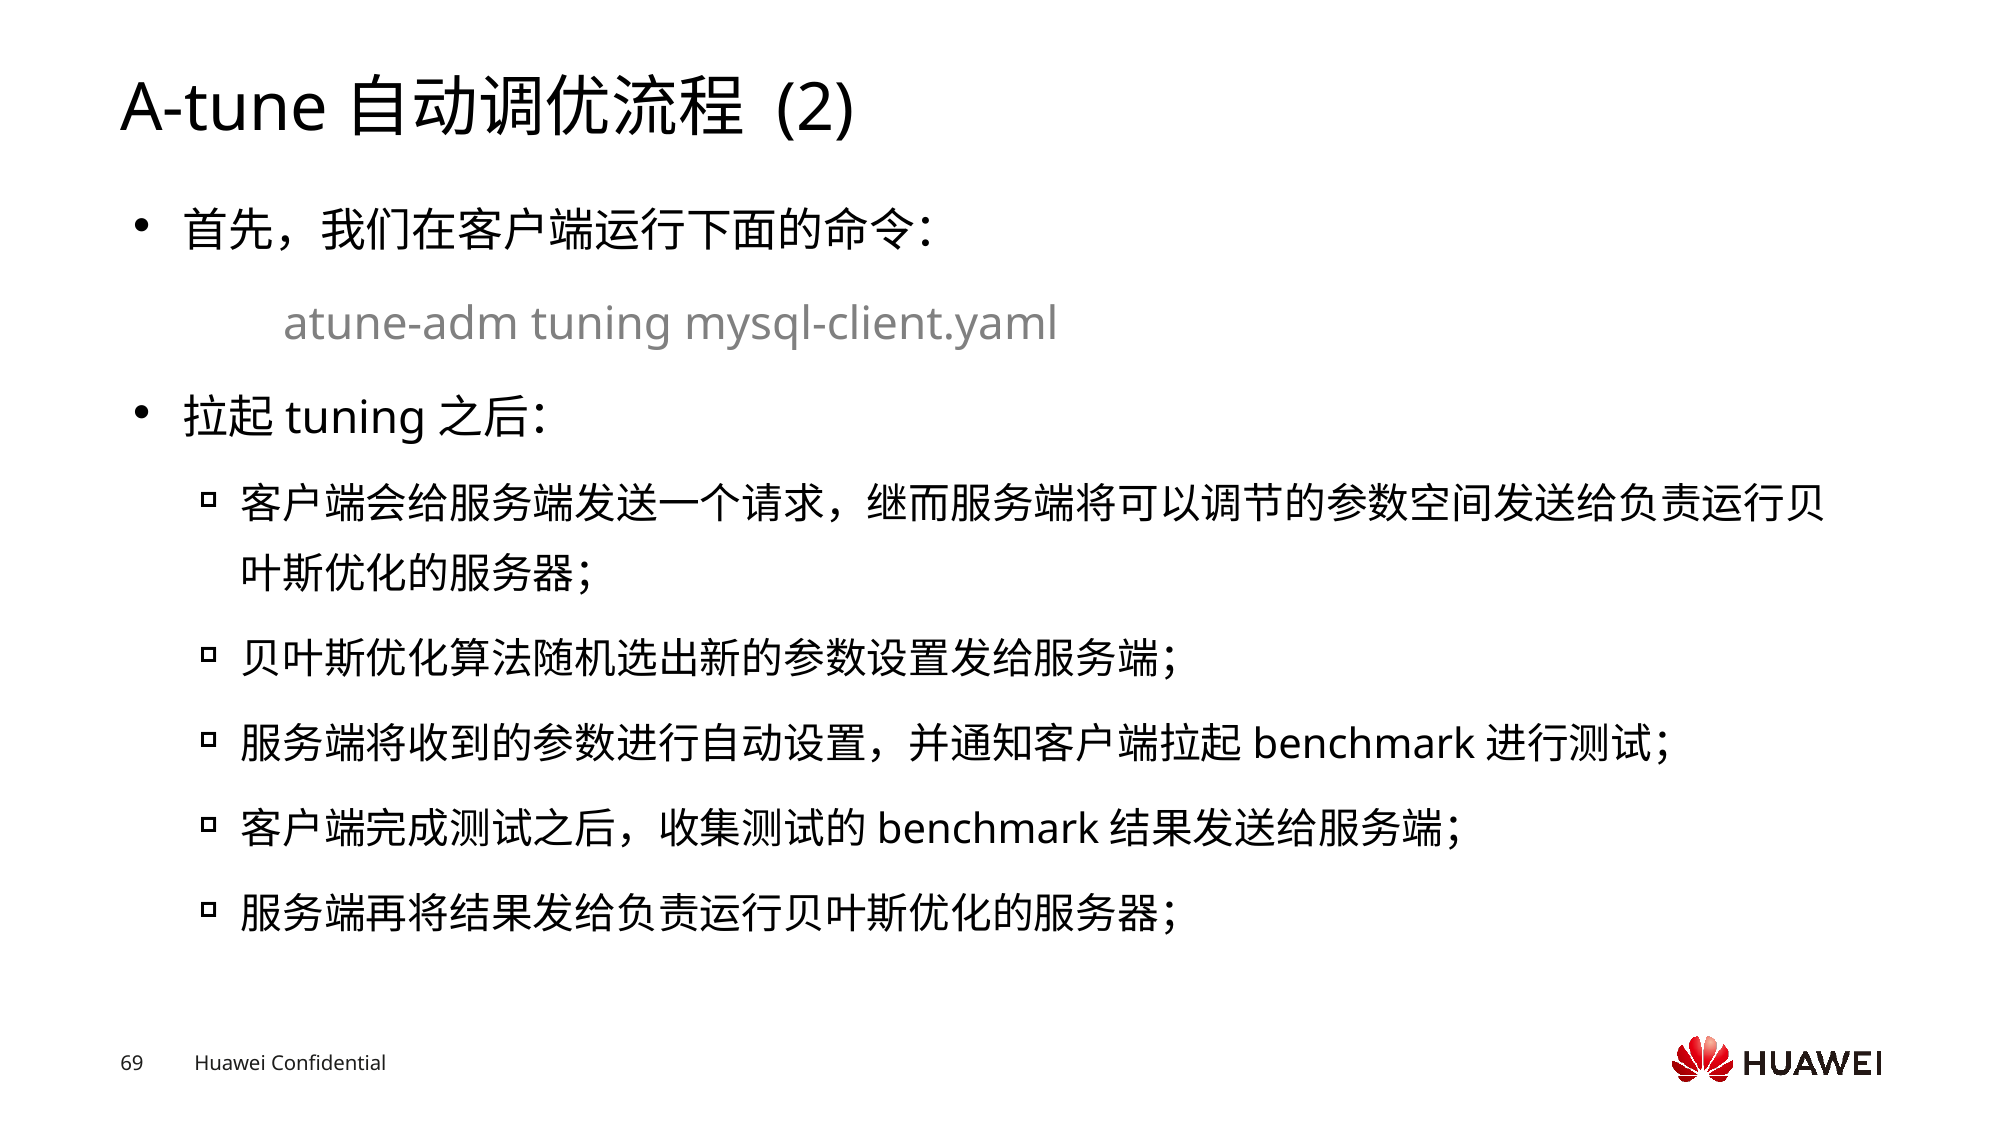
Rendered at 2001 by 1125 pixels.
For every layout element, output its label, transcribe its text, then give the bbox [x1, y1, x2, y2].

picture [1672, 1036, 1881, 1082]
list 首先，我们在客户端运行下面的命令： atune-adm tuning mysql-client.yaml 拉起tuning之后： 客户端会给服务端发送一个请求，继而服务端将可以调节的参数空间发送给负责运行贝叶斯优化的服务器； 贝叶斯优化算法随机选出新的参数设置发给服务端； 服务端将收到的参数进行自动设置，并通知客户端拉起benchmark进行测试； 客户端完成测试之后，收集测试的benchmark结果发送给服务端； 服务端再将结果发给负责运行贝叶斯优化的服务器； [119, 171, 1881, 973]
title A-tune自动调优流程 (2) [120, 73, 1880, 154]
